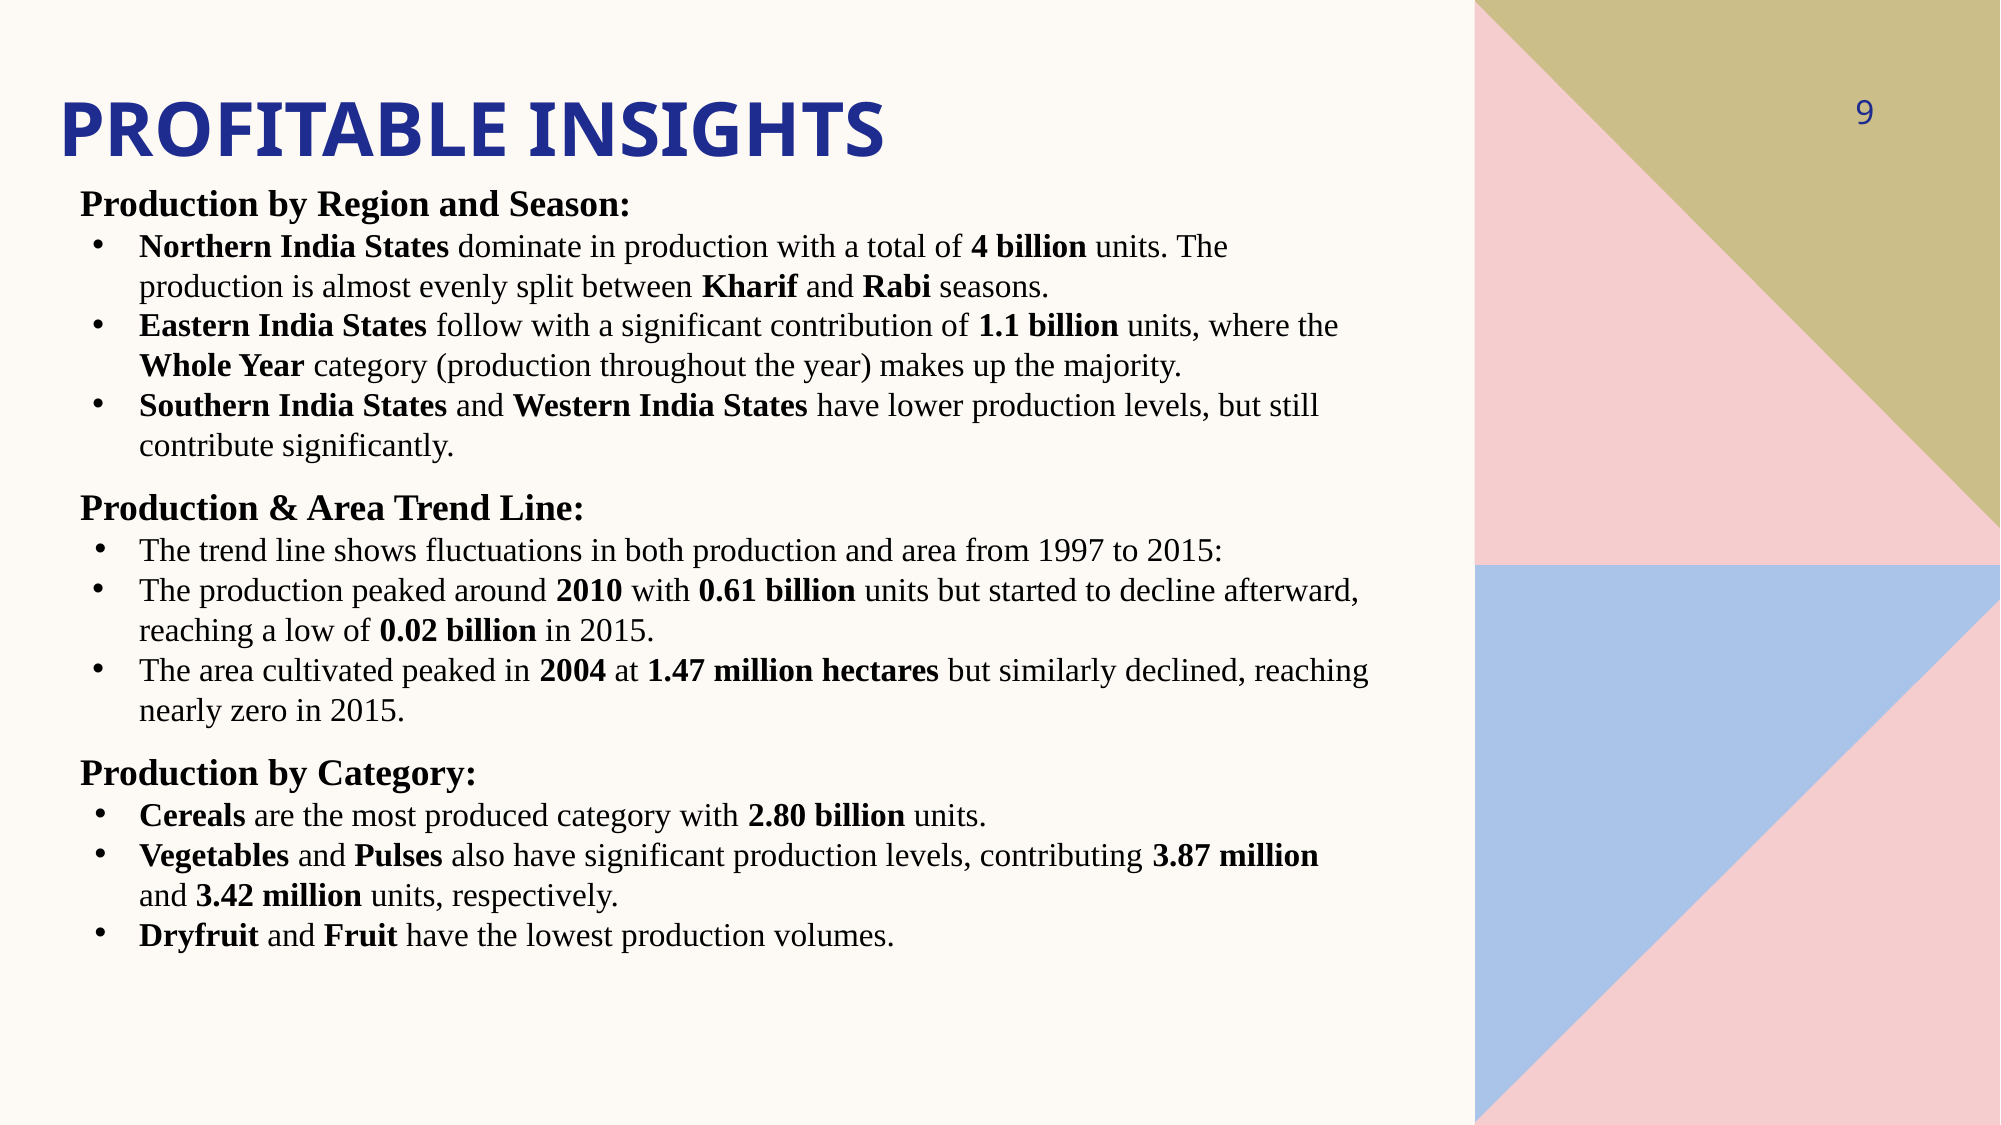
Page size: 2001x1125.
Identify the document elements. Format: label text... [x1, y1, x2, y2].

title Profitable insights [43, 75, 1323, 172]
text_box Production by Region and Season: Northern India States dominate in production with a total of 4 billion units. The production is almost evenly split between Kharif and Rabi seasons. Eastern India States follow with a significant contribution of 1.1 billion units, where the Whole Year category (production throughout the year) makes up the majority. Southern India States and Western India States have lower production levels, but still contribute significantly. Production & Area Trend Line: The trend line shows fluctuations in both production and area from 1997 to 2015: The production peaked around 2010 with 0.61 billion units but started to decline afterward, reaching a low of 0.02 billion in 2015. The area cultivated peaked in 2004 at 1.47 million hectares but similarly declined, reaching nearly zero in 2015. Production by Category: Cereals are the most produced category with 2.80 billion units. Vegetables and Pulses also have significant production levels, contributing 3.87 million and 3.42 million units, respectively. Dryfruit and Fruit have the lowest production volumes. [65, 171, 1390, 980]
slide_number 9 [1712, 75, 1875, 153]
